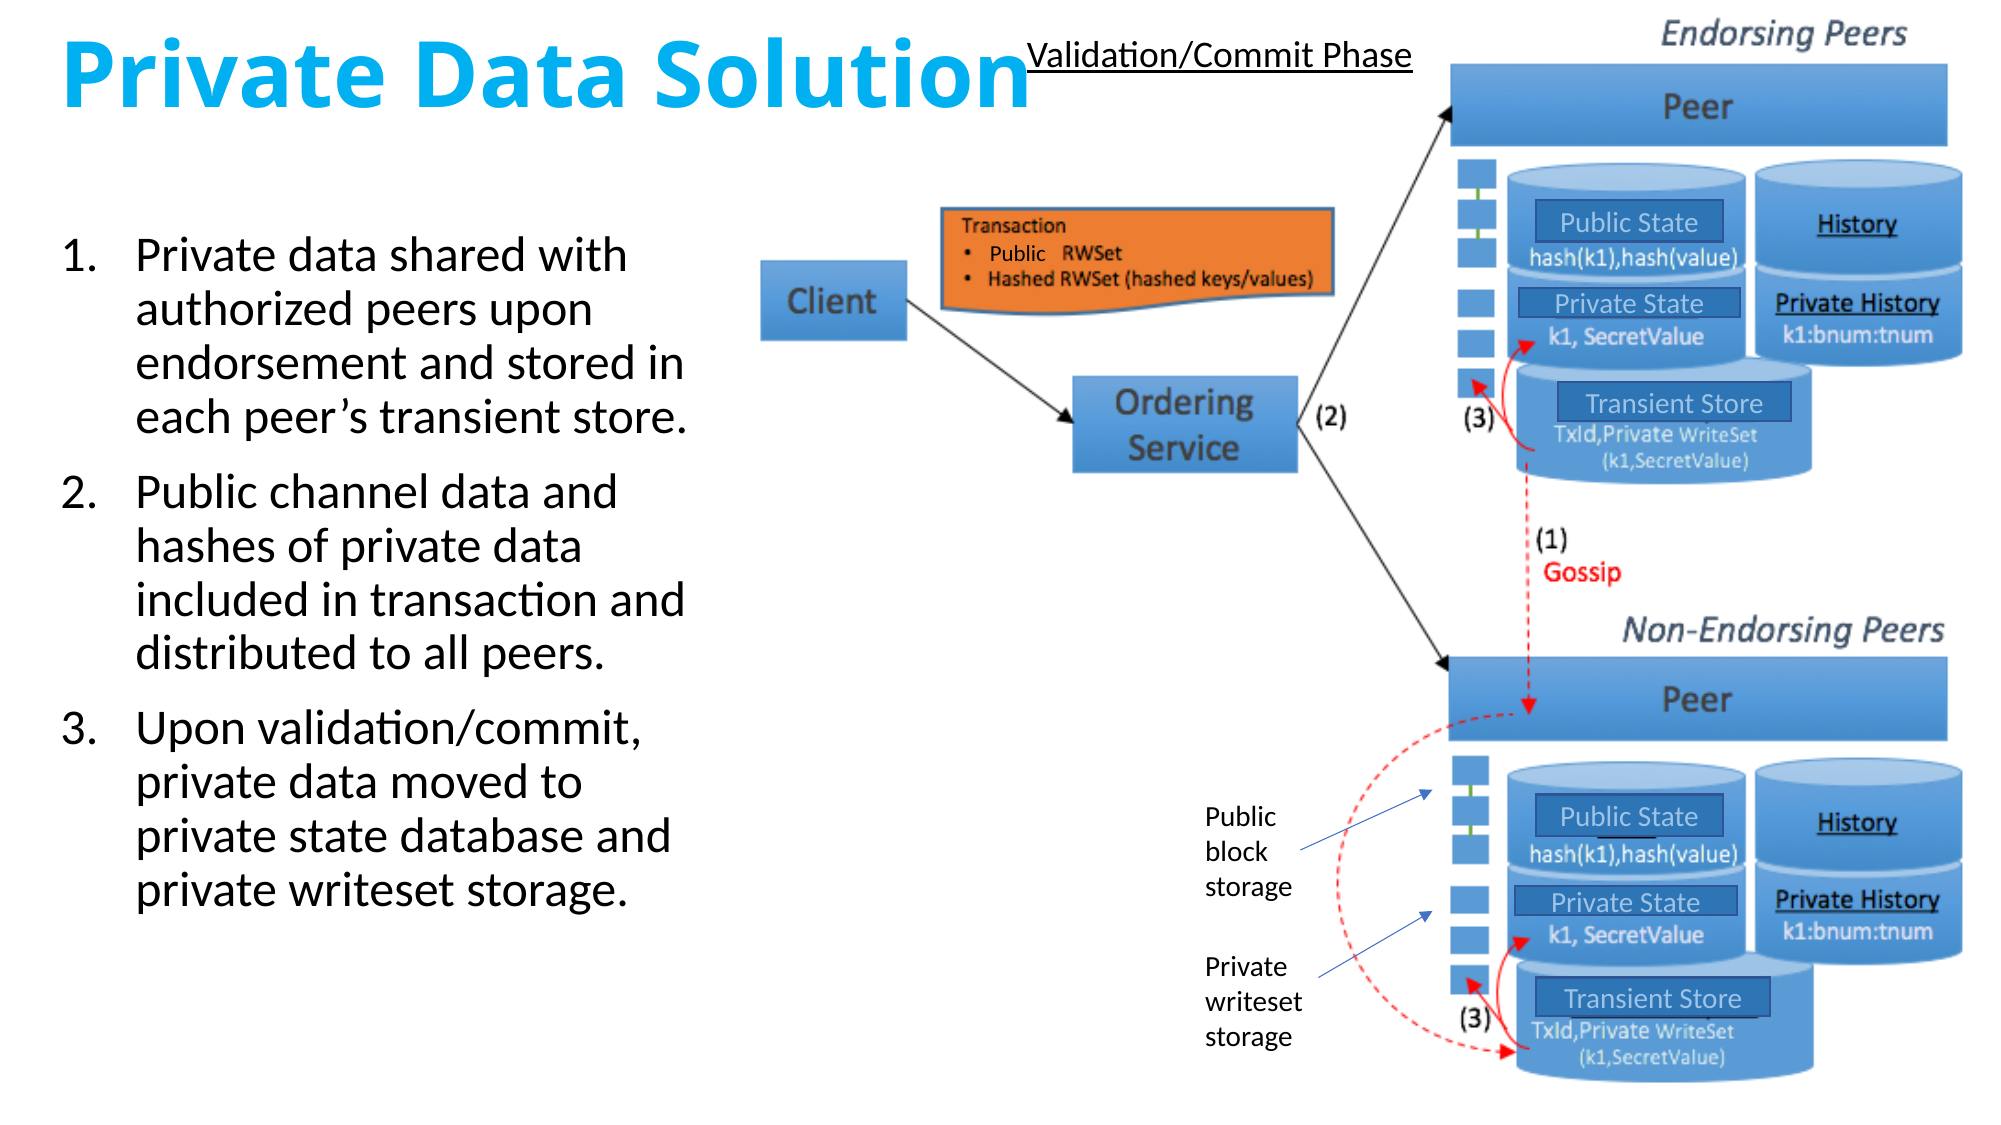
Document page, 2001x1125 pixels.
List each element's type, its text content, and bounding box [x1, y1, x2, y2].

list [726, 0, 1983, 1116]
title Private Data Solution [44, 10, 726, 145]
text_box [1300, 789, 1433, 851]
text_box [1318, 910, 1433, 978]
text_box Private data shared with authorized peers upon endorsement and stored in each peer’s transient store. Public channel data and hashes of private data included in transaction and distributed to all peers. Upon validation/commit, private data moved to private state database and private writeset storage. [45, 220, 726, 1065]
